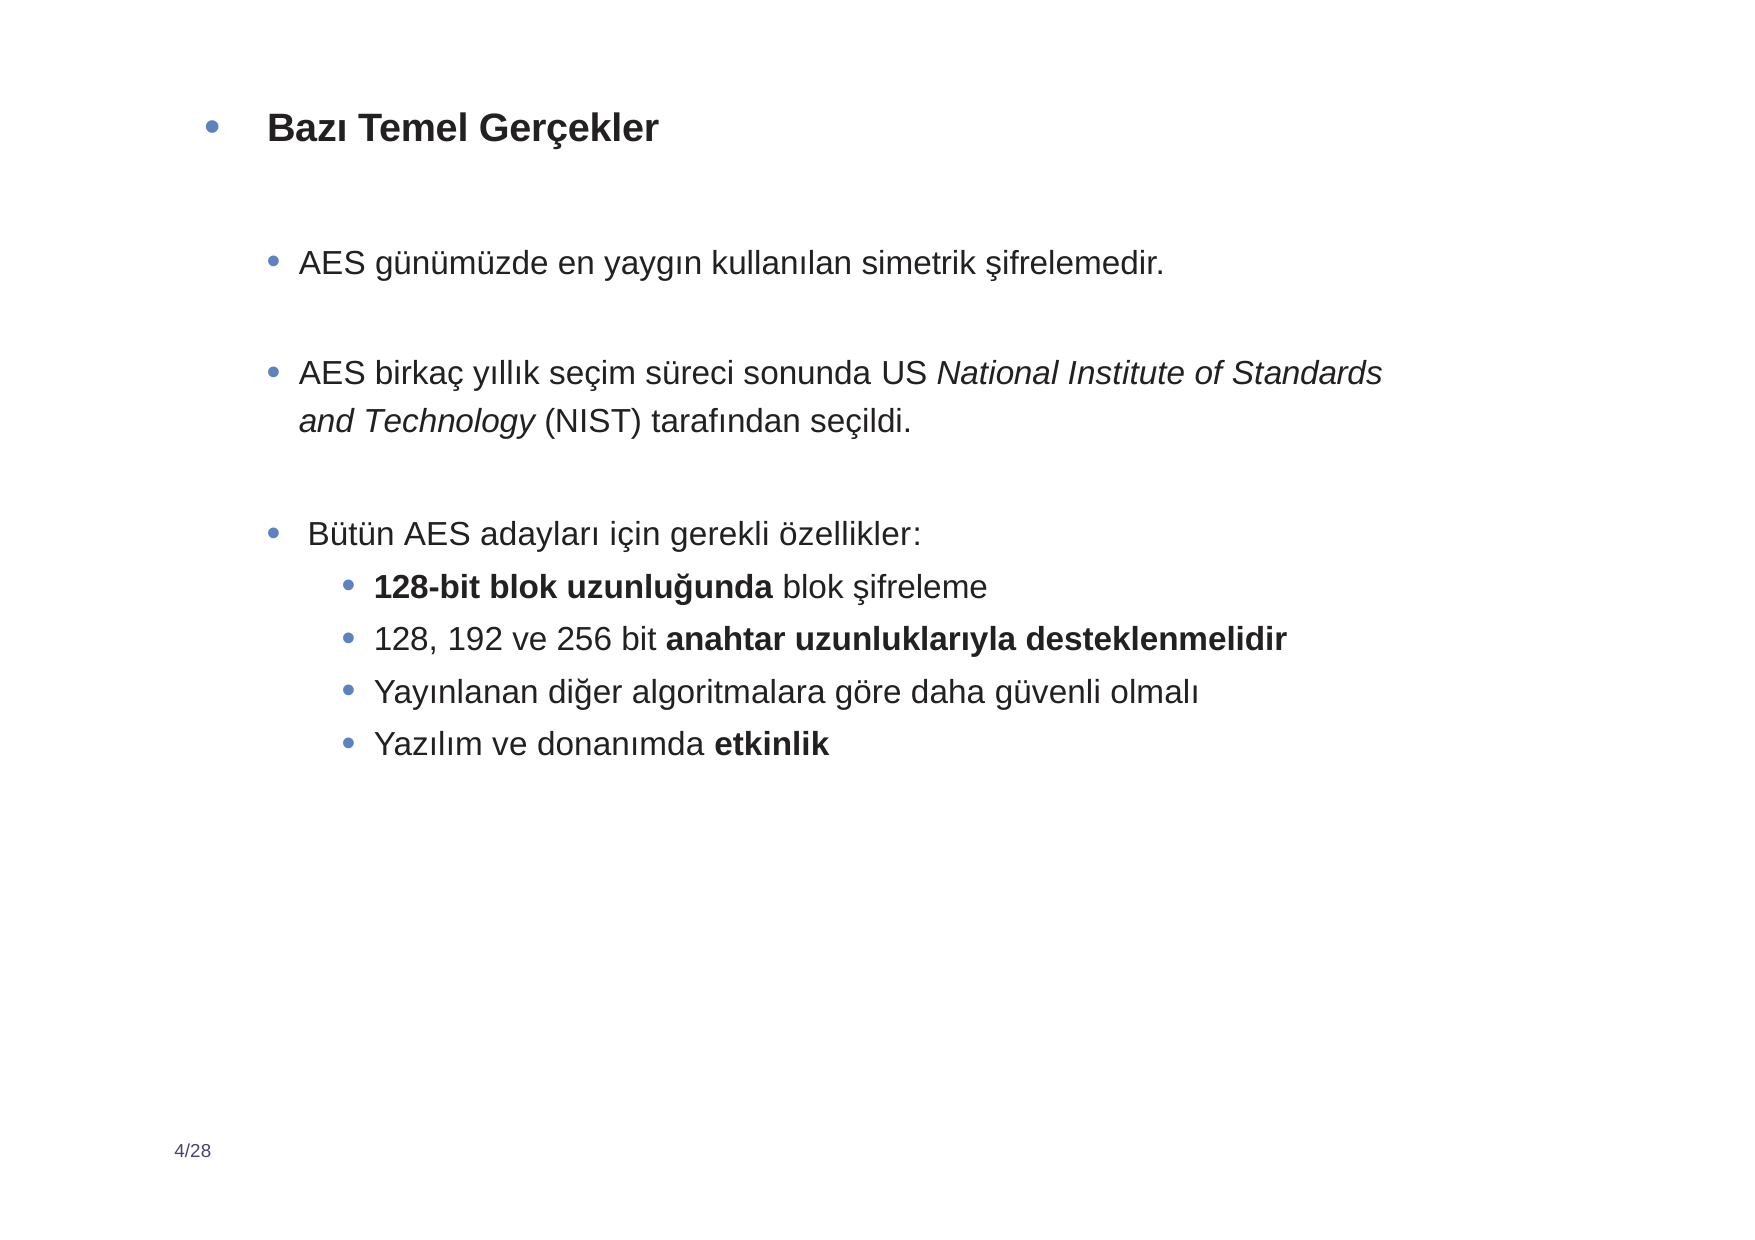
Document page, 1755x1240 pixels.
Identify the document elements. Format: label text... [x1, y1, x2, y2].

text_box Bazı Temel Gerçekler [202, 102, 815, 161]
text_box AES günümüzde en yaygın kullanılan simetrik şifrelemedir. AES birkaç yıllık seçim süreci sonunda US National Institute of Standards and Technology (NIST) tarafından seçildi. Bütün AES adayları için gerekli özellikler: 128-bit blok uzunluğunda blok şifreleme 128, 192 ve 256 bit anahtar uzunluklarıyla desteklenmelidir Yayınlanan diğer algoritmalara göre daha güvenli olmalı Yazılım ve donanımda etkinlik [264, 240, 1435, 821]
slide_number 4/28 [170, 1139, 224, 1164]
